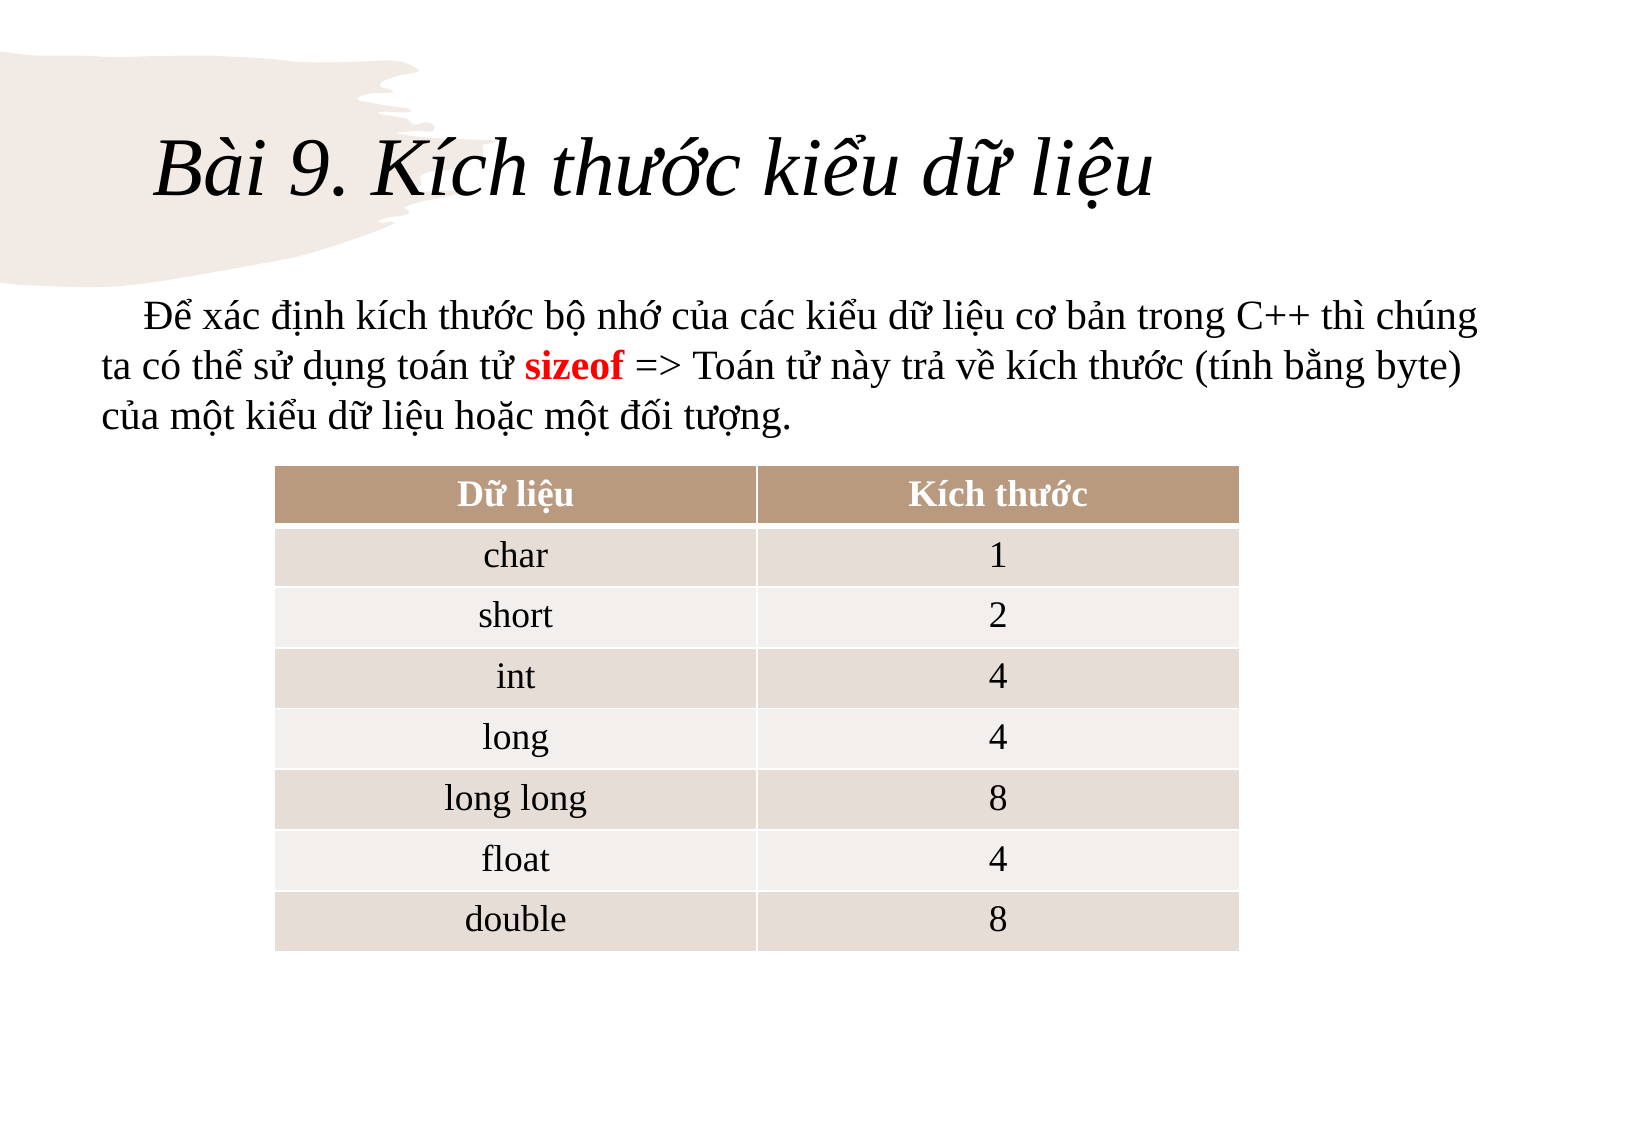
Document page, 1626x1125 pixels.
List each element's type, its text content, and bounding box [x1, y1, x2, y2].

table_cell 2 [758, 588, 1239, 647]
table_cell 4 [758, 831, 1239, 890]
table_cell 8 [758, 770, 1239, 829]
table_cell float [275, 831, 756, 890]
table_cell short [275, 588, 756, 647]
table_cell 4 [758, 649, 1239, 708]
title Bài 9. Kích thước kiểu dữ liệu [137, 59, 1625, 278]
table_cell double [275, 892, 756, 951]
text_box Để xác định kích thước bộ nhớ của các kiểu dữ liệu cơ bản trong C++ thì chúng ta có thể sử dụng toán tử sizeof => Toán tử này trả về kích thước (tính bằng byte) của một kiểu dữ liệu hoặc một đối tượng. [86, 280, 1499, 446]
table_cell 4 [758, 709, 1239, 768]
table_cell char [275, 529, 756, 586]
table_cell long long [275, 770, 756, 829]
table_header Kích thước [758, 466, 1239, 523]
table_cell int [275, 649, 756, 708]
table_cell 8 [758, 892, 1239, 951]
table_cell 1 [758, 529, 1239, 586]
table_header Dữ liệu [275, 466, 756, 523]
table_cell long [275, 709, 756, 768]
